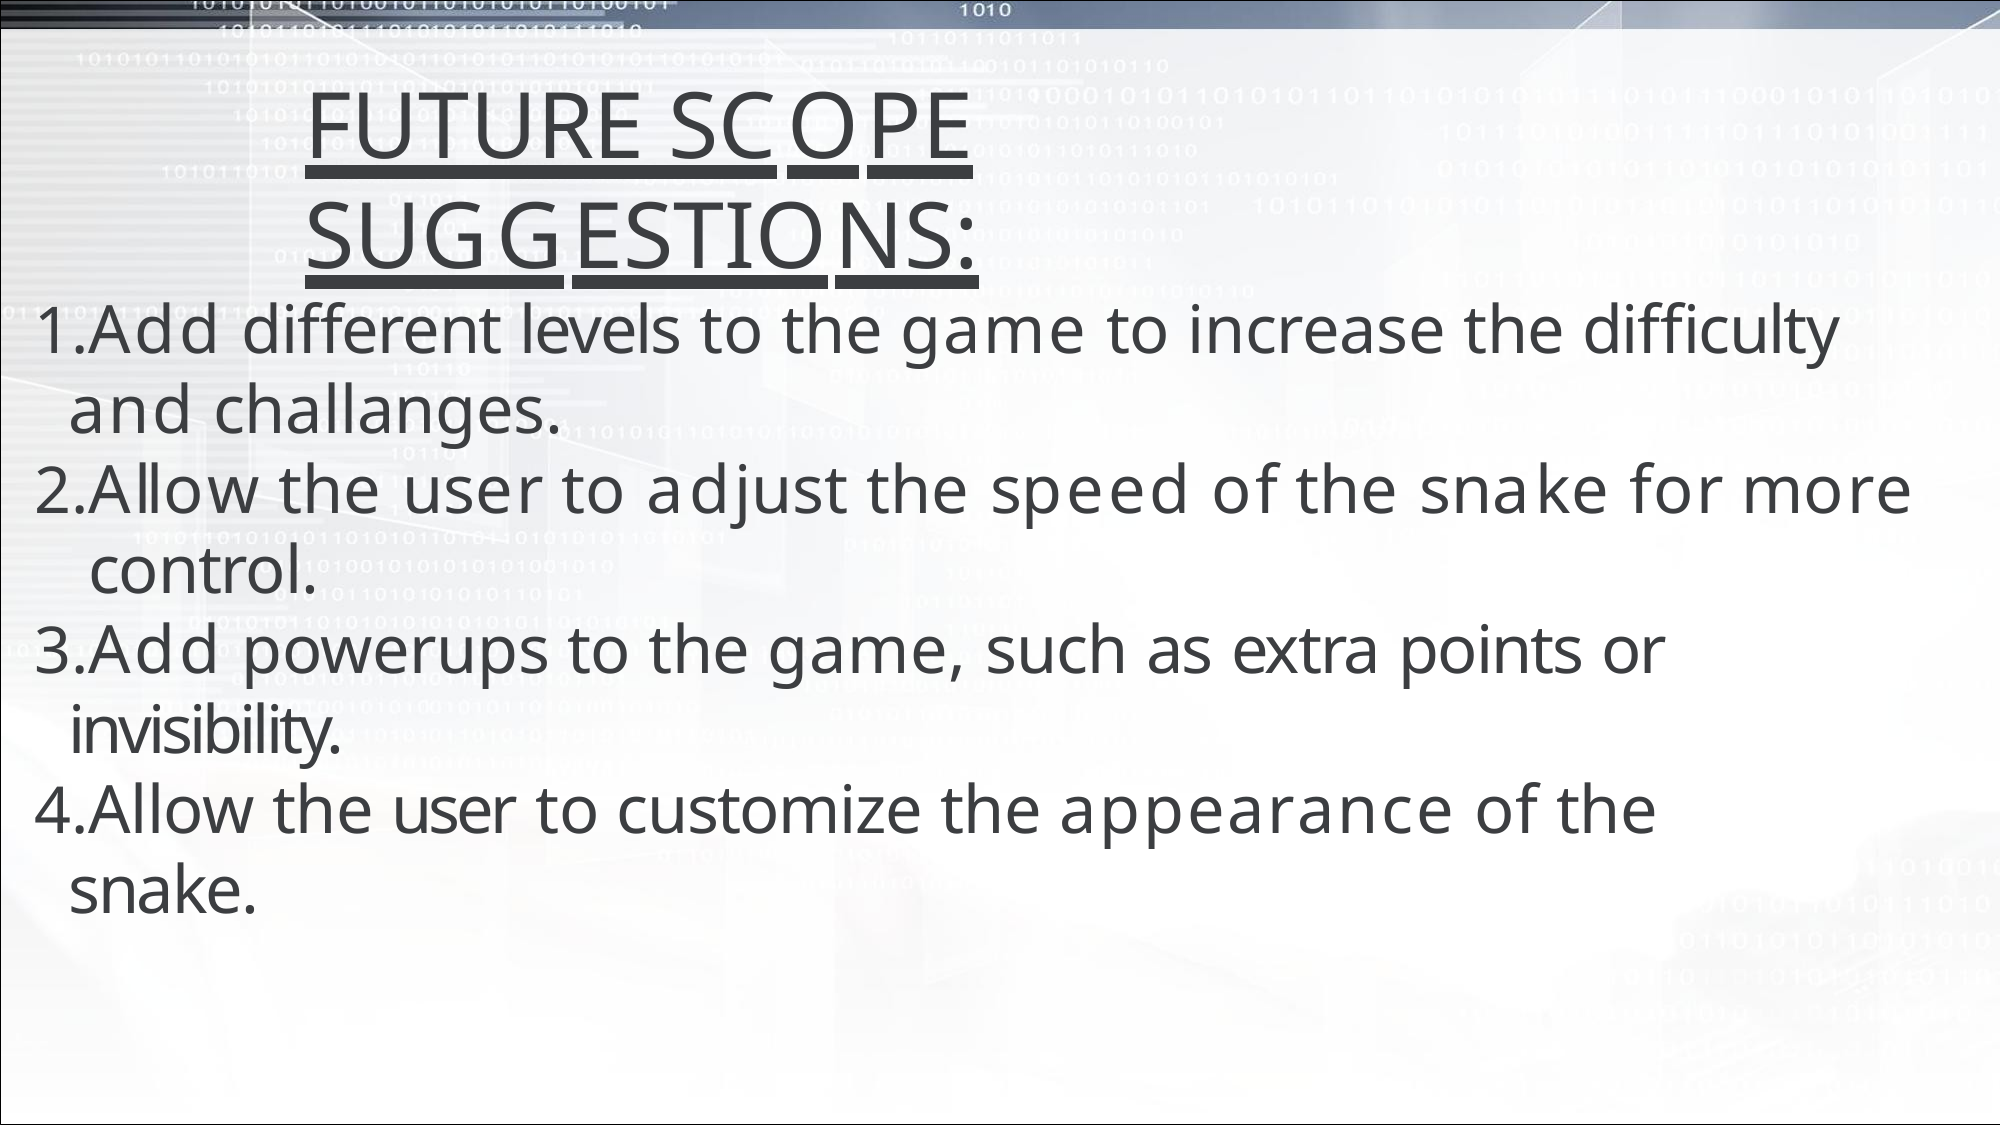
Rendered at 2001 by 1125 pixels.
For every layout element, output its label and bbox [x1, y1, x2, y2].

text_box [0, 0, 2000, 1125]
